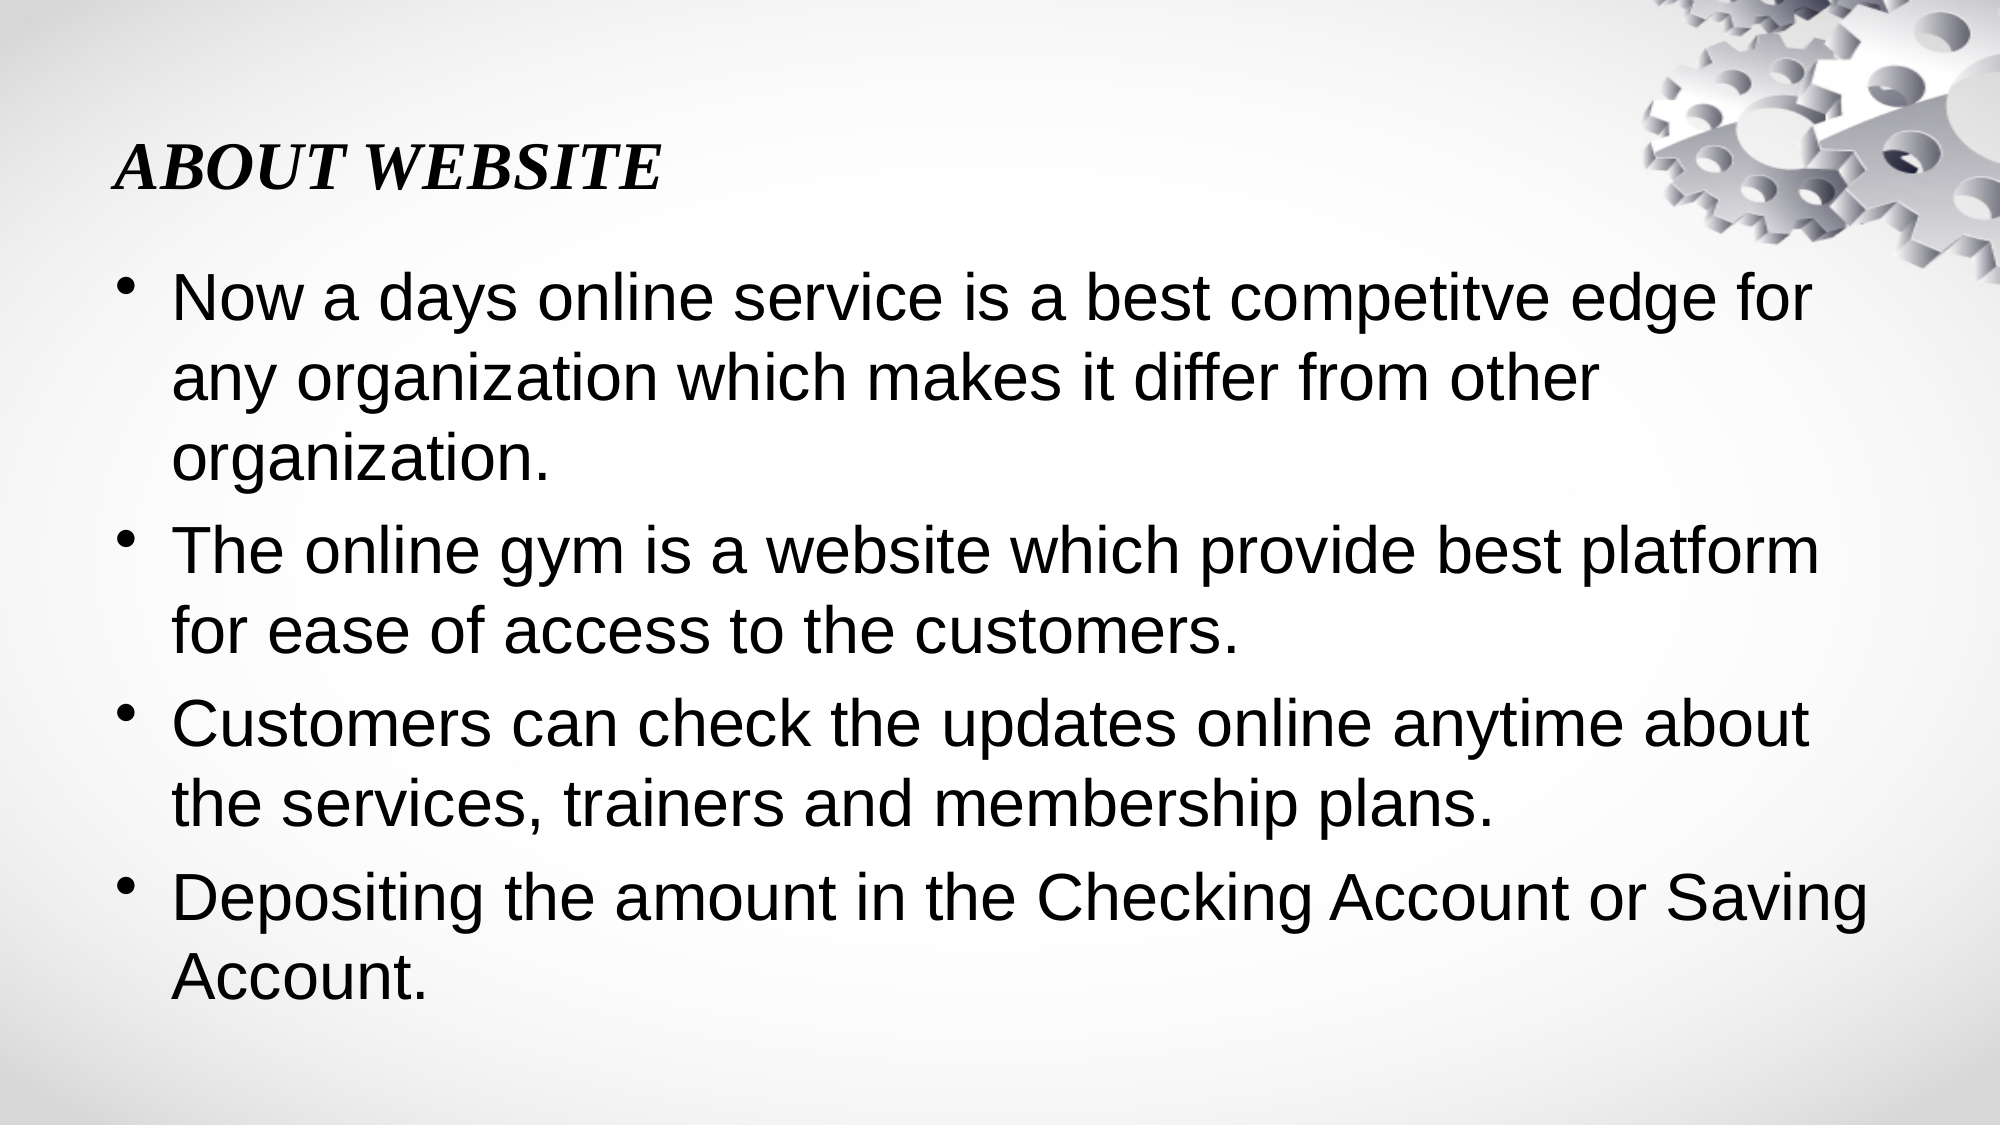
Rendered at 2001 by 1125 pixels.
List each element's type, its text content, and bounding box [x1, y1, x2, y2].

list Now a days online service is a best competitve edge for any organization which makes it differ from other organization. The online gym is a website which provide best platform for ease of access to the customers. Customers can check the updates online anytime about the services, trainers and membership plans. Depositing the amount in the Checking Account or Saving Account. [99, 245, 1901, 1052]
picture [0, 0, 2000, 1125]
title ABOUT WEBSITE [99, 30, 1901, 212]
